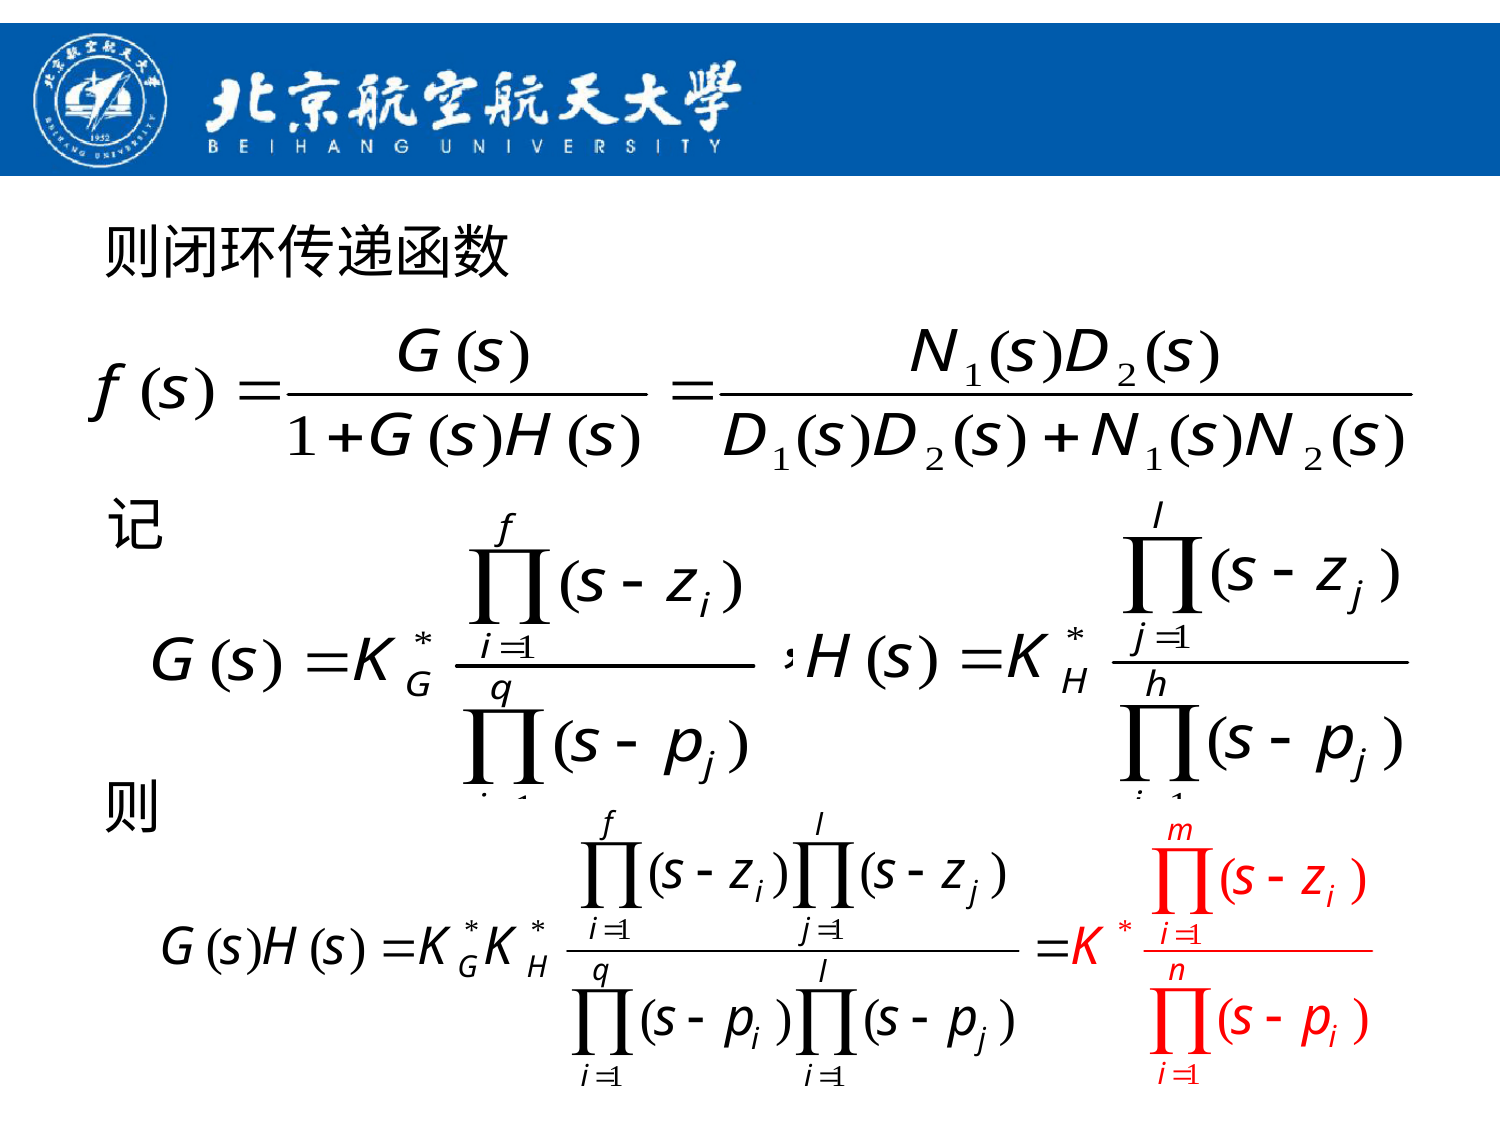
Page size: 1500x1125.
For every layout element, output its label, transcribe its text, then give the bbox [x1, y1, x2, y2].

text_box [796, 491, 1424, 834]
text_box 则 [88, 763, 154, 858]
text_box 记 [91, 491, 793, 575]
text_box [88, 315, 1424, 483]
picture [0, 23, 1500, 176]
text_box 则闭环传递函数 [88, 208, 1236, 303]
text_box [159, 798, 1385, 1096]
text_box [147, 503, 791, 839]
